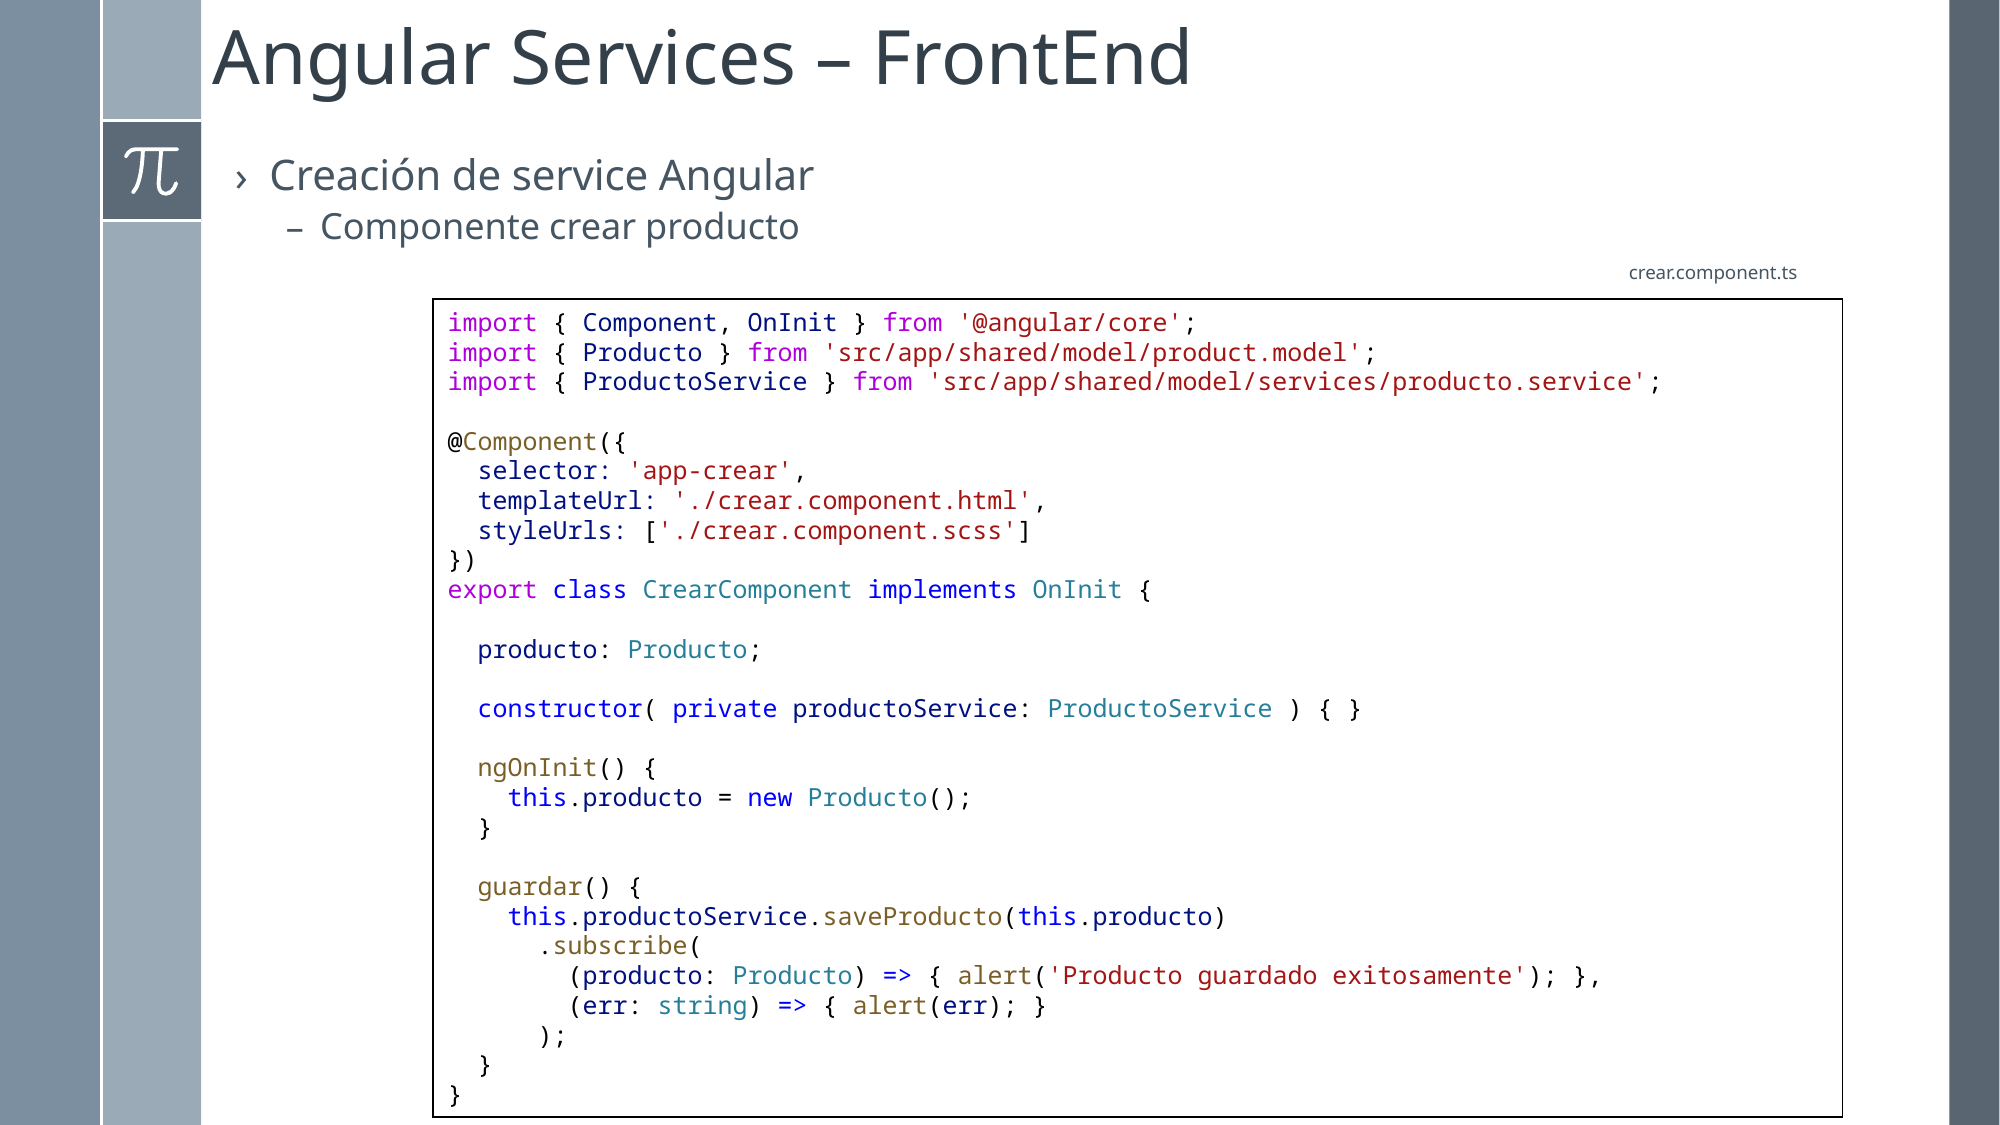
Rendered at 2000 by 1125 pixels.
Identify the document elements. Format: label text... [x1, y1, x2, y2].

text_box import { Component, OnInit } from '@angular/core'; import { Producto } from 'src/app/shared/model/product.model'; import { ProductoService } from 'src/app/shared/model/services/producto.service'; @Component({ selector: 'app-crear', templateUrl: './crear.component.html', styleUrls: ['./crear.component.scss'] }) export class CrearComponent implements OnInit { producto: Producto; constructor( private productoService: ProductoService ) { } ngOnInit() { this.producto = new Producto(); } guardar() { this.productoService.saveProducto(this.producto) .subscribe( (producto: Producto) => { alert('Producto guardado exitosamente'); }, (err: string) => { alert(err); } ); } } [432, 299, 1843, 1118]
list Creación de service Angular Componente crear producto [220, 147, 1945, 256]
title Angular Services – FrontEnd [197, 0, 1803, 109]
text_box crear.component.ts [1613, 256, 1851, 292]
